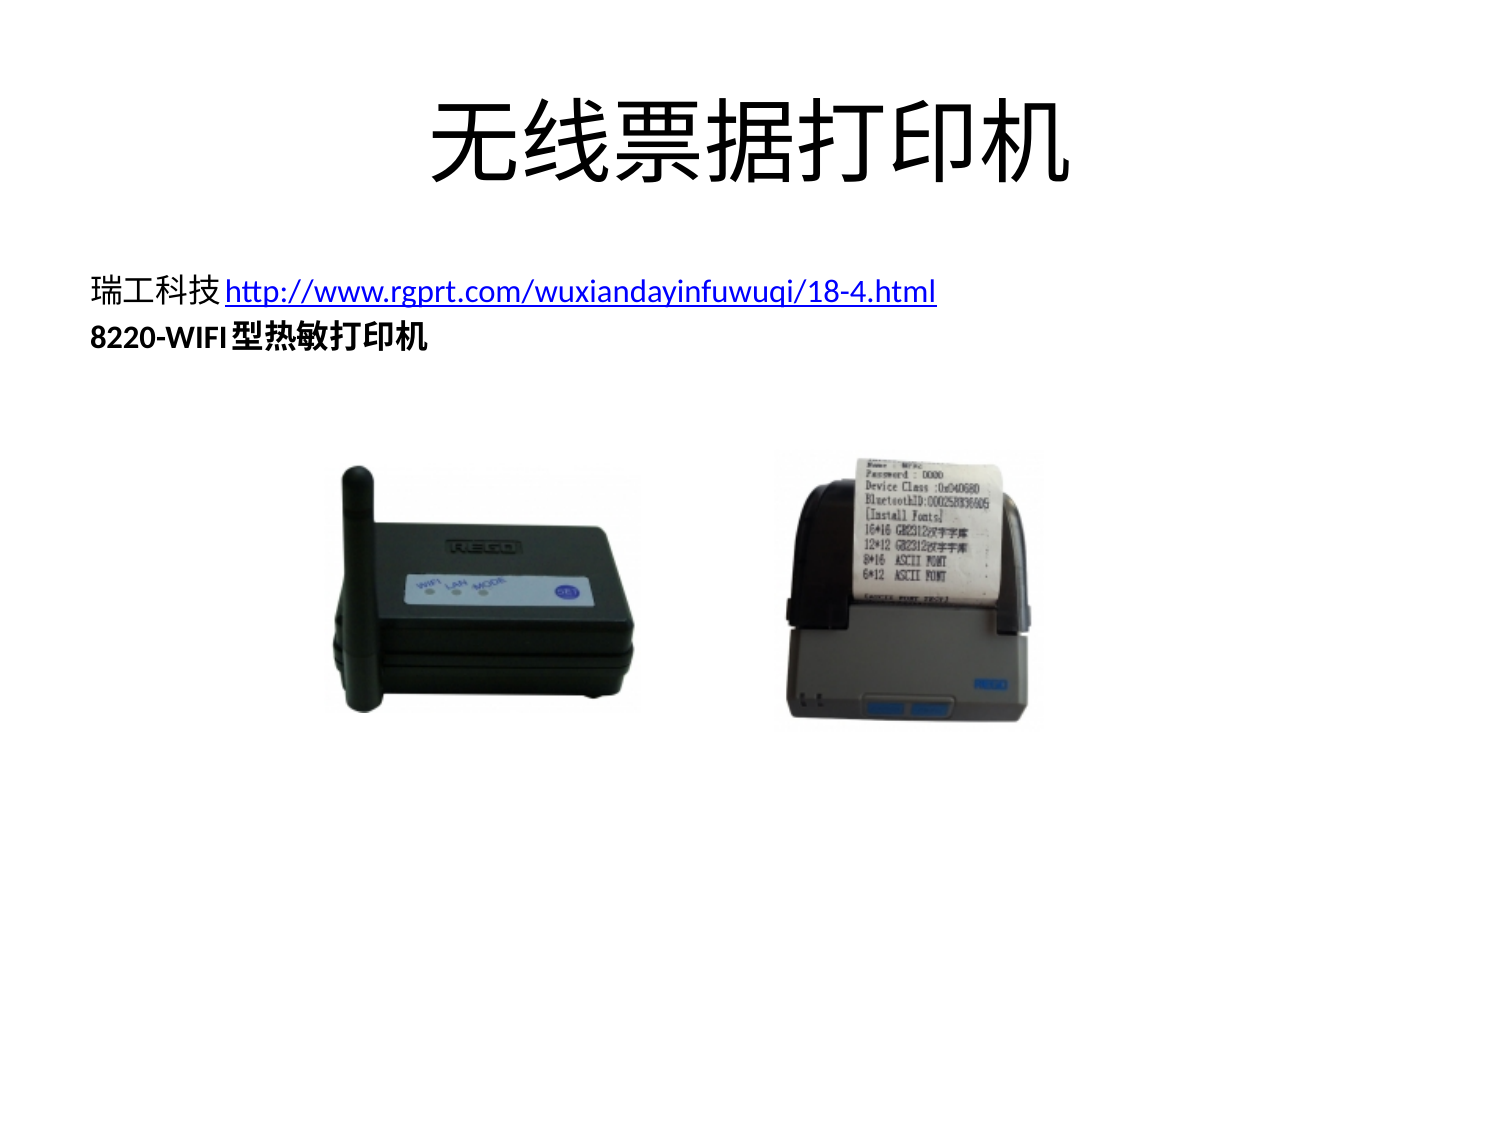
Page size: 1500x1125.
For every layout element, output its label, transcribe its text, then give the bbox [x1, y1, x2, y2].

list 瑞工科技http://www.rgprt.com/wuxiandayinfuwuqi/18-4.html 8220-WIFI型热敏打印机 [75, 262, 1425, 363]
picture [324, 463, 641, 713]
picture [774, 449, 1044, 732]
title 无线票据打印机 [75, 45, 1425, 233]
